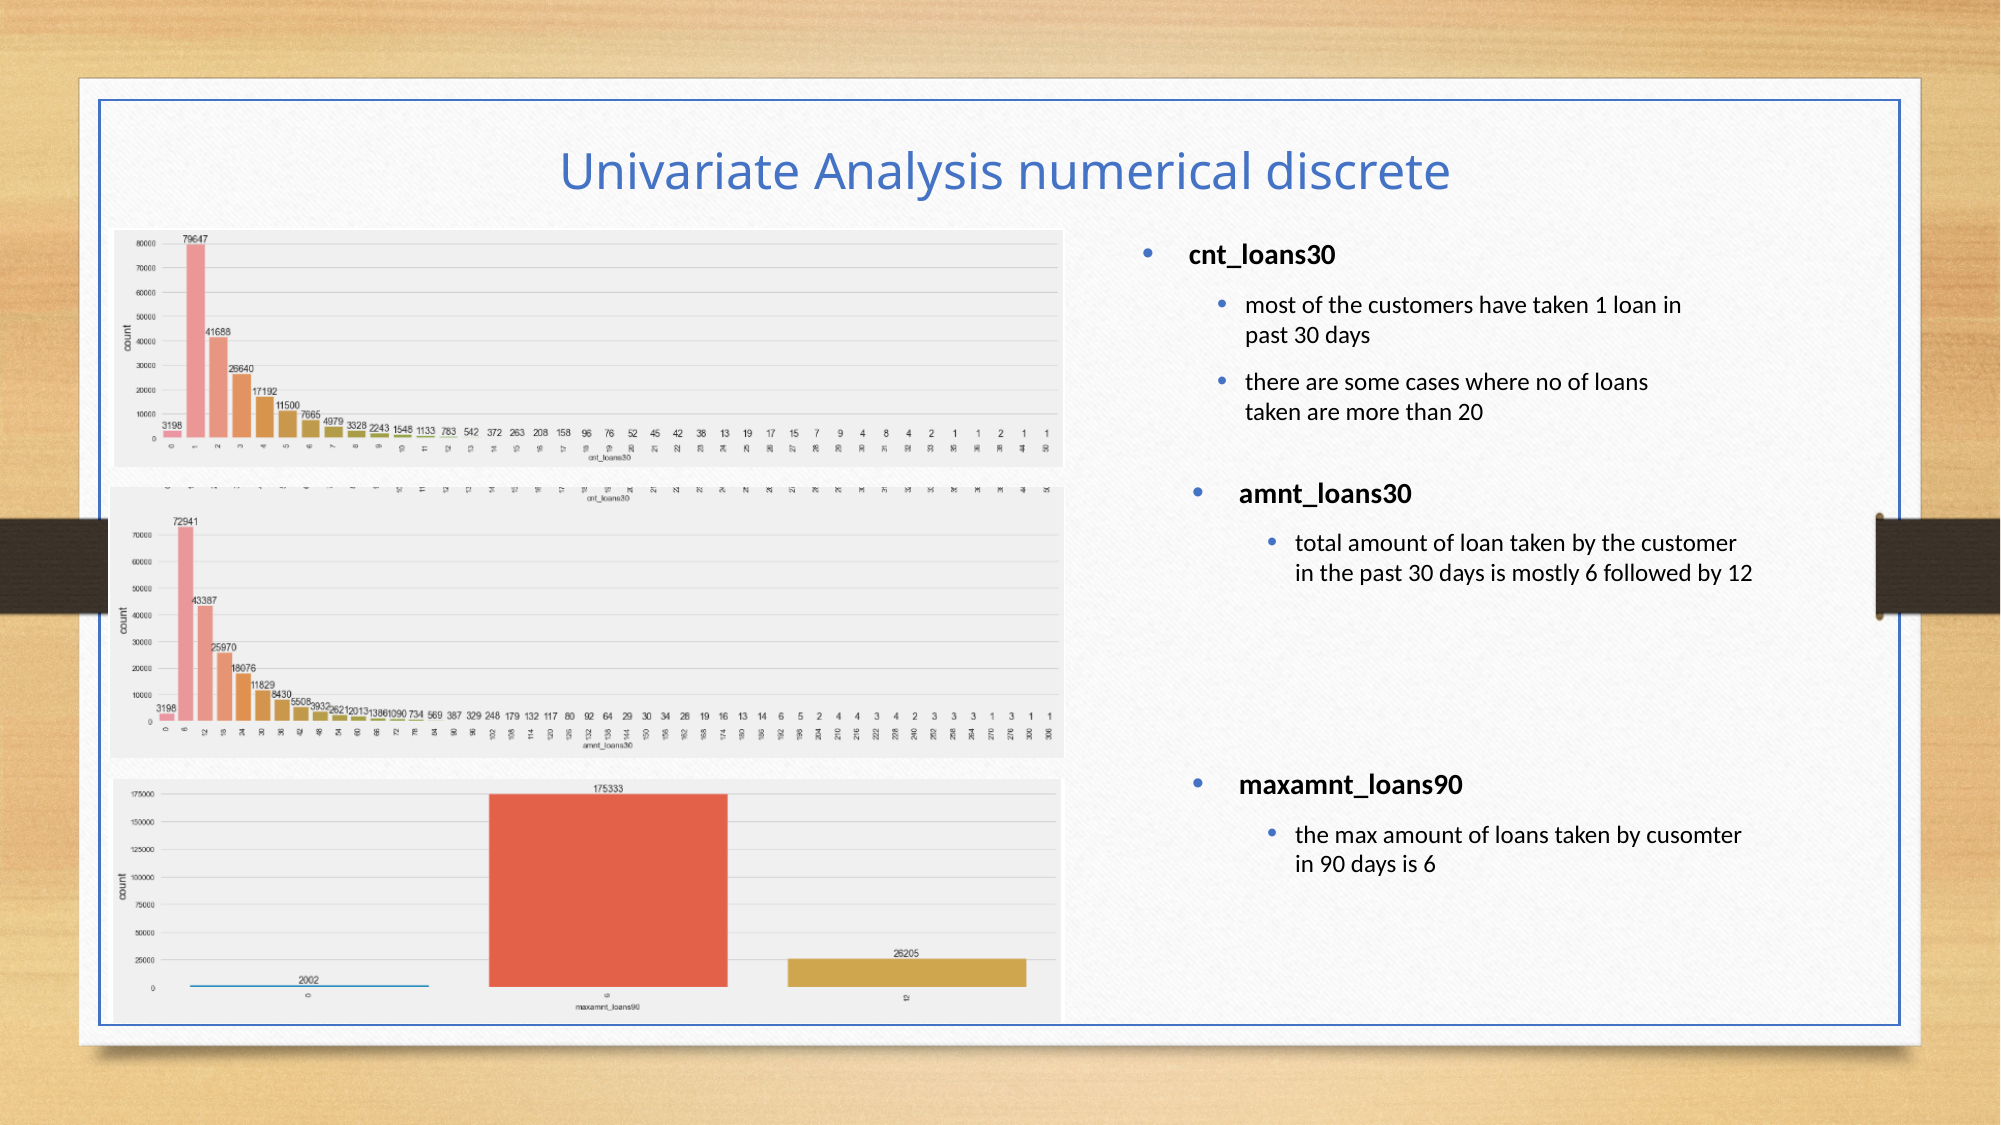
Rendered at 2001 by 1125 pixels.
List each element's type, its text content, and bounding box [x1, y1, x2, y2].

title Univariate Analysis numerical discrete [224, 114, 1801, 208]
text_box maxamnt_loans90 the max amount of loans taken by cusomter in 90 days is 6 [1177, 757, 1775, 997]
text_box amnt_loans30 total amount of loan taken by the customer in the past 30 days is mostly 6 followed by 12 [1177, 466, 1775, 706]
picture [0, 0, 2001, 1125]
list cnt_loans30 most of the customers have taken 1 loan in past 30 days there are some cases where no of loans taken are more than 20 [1127, 228, 1725, 467]
